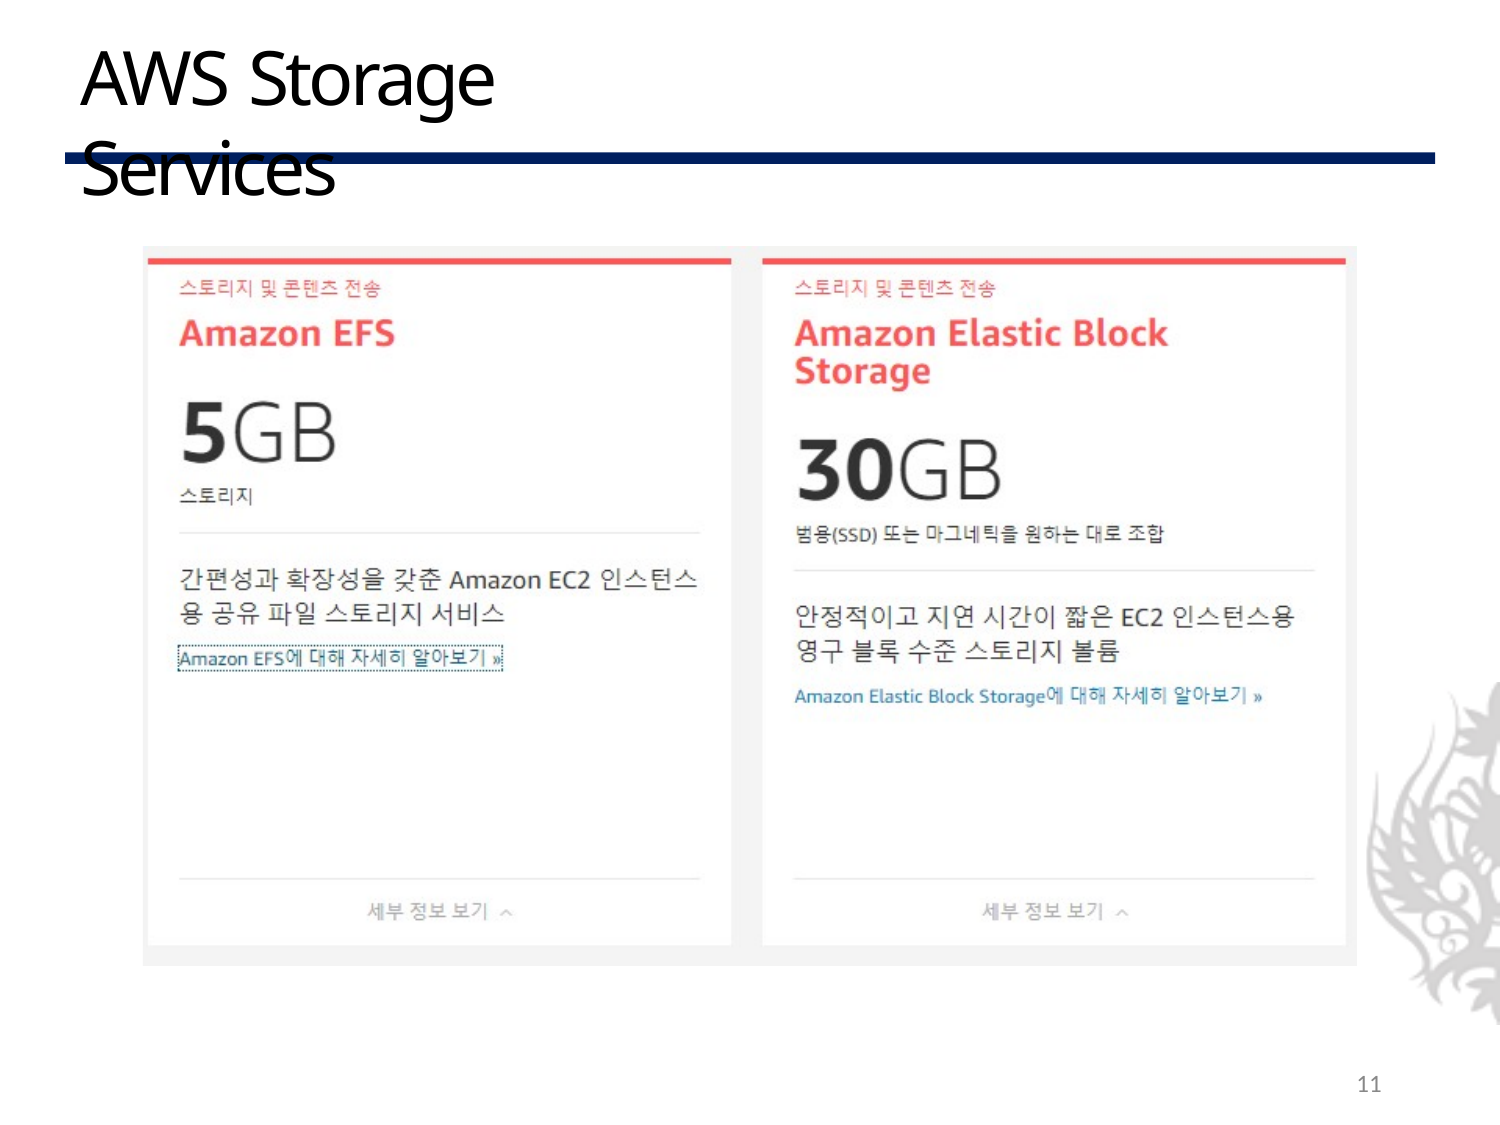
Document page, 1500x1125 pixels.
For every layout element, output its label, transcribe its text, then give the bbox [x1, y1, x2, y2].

title AWS Storage Services [77, 28, 718, 219]
slide_number 11 [1350, 1071, 1389, 1125]
text_box [142, 246, 1357, 966]
picture [1366, 682, 1500, 1025]
